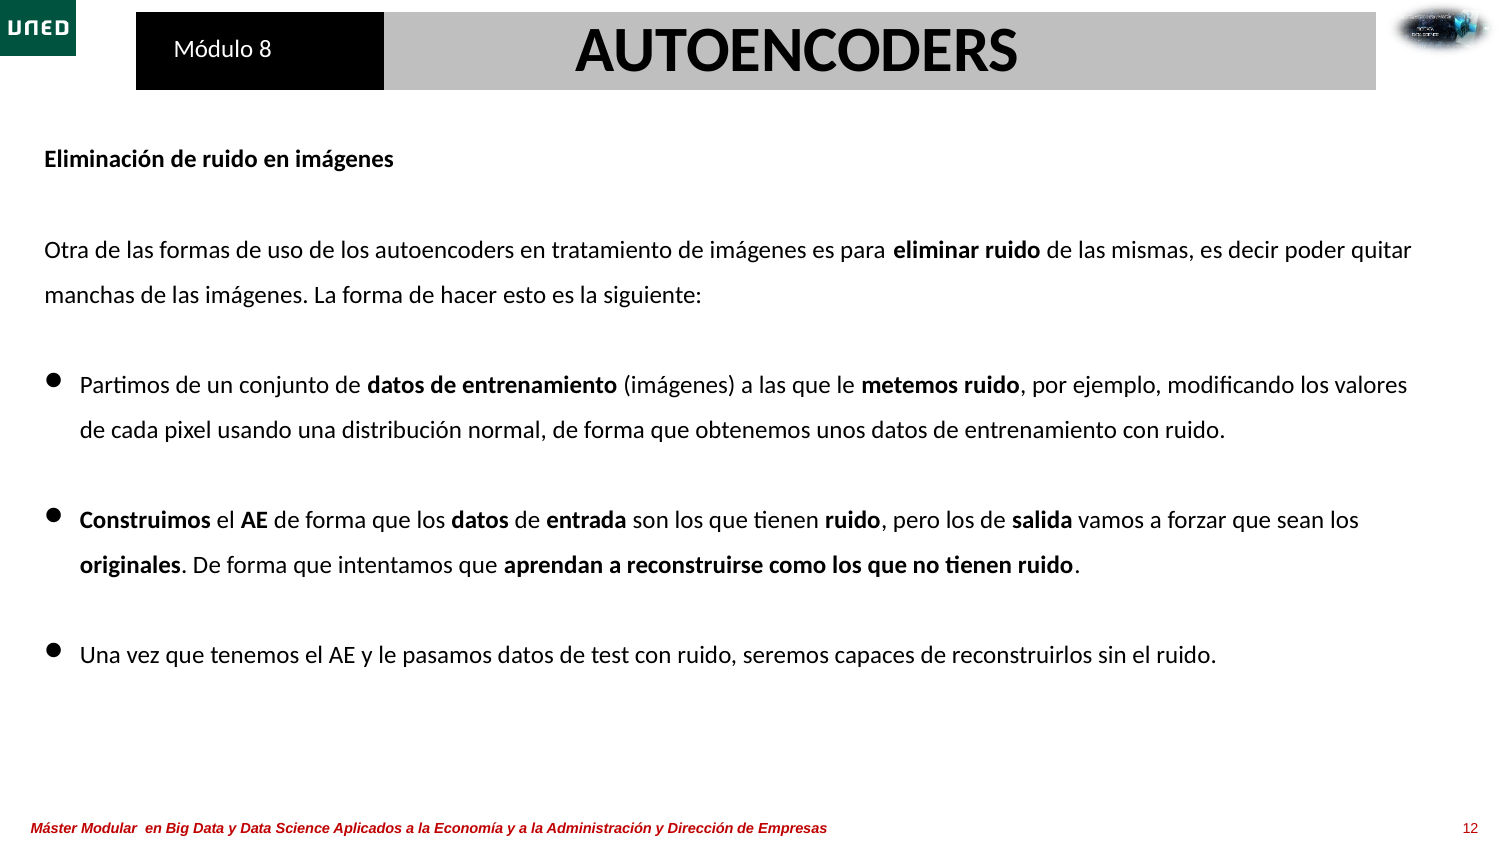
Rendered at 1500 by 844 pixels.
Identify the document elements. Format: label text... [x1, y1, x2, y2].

picture [0, 0, 76, 56]
picture [1384, 0, 1500, 58]
text_box Autoencoders​ [561, 0, 1299, 80]
text_box Eliminación de ruido en imágenes​ Otra de las formas de uso de los autoencoders en tratamiento de imágenes es para eliminar ruido de las mismas, es decir poder quitar manchas de las imágenes. La forma de hacer esto es la siguiente:​ Partimos de un conjunto de datos de entrenamiento (imágenes) a las que le metemos ruido, por ejemplo, modificando los valores de cada pixel usando una distribución normal, de forma que obtenemos unos datos de entrenamiento con ruido.​ Construimos el AE de forma que los datos de entrada son los que tienen ruido, pero los de salida vamos a forzar que sean los originales. De forma que intentamos que aprendan a reconstruirse como los que no tienen ruido.​ Una vez que tenemos el AE y le pasamos datos de test con ruido, seremos capaces de reconstruirlos sin el ruido.​ [29, 120, 1447, 767]
